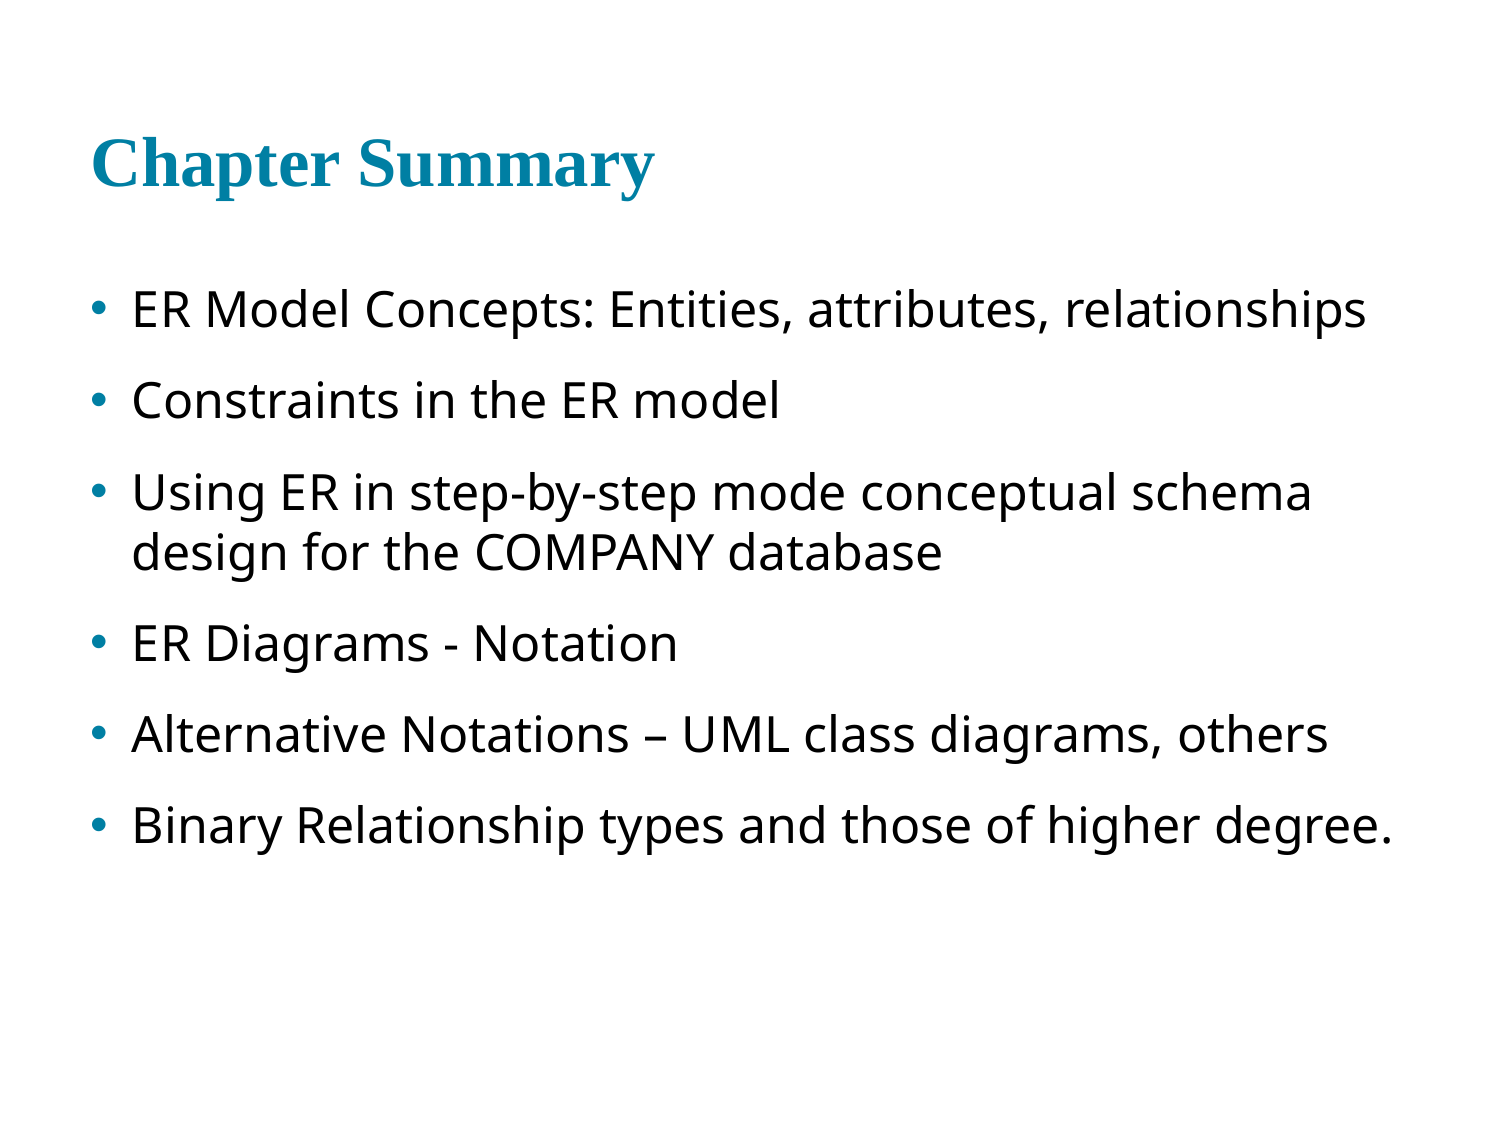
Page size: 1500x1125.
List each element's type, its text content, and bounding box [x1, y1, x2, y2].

list E R Model Concepts: Entities, attributes, relationships Constraints in the E R model Using E R in step-by-step mode conceptual schema design for the COMPANY database E R Diagrams - Notation Alternative Notations – U M L class diagrams, others Binary Relationship types and those of higher degree. [75, 262, 1425, 931]
title Chapter Summary [75, 0, 1425, 216]
